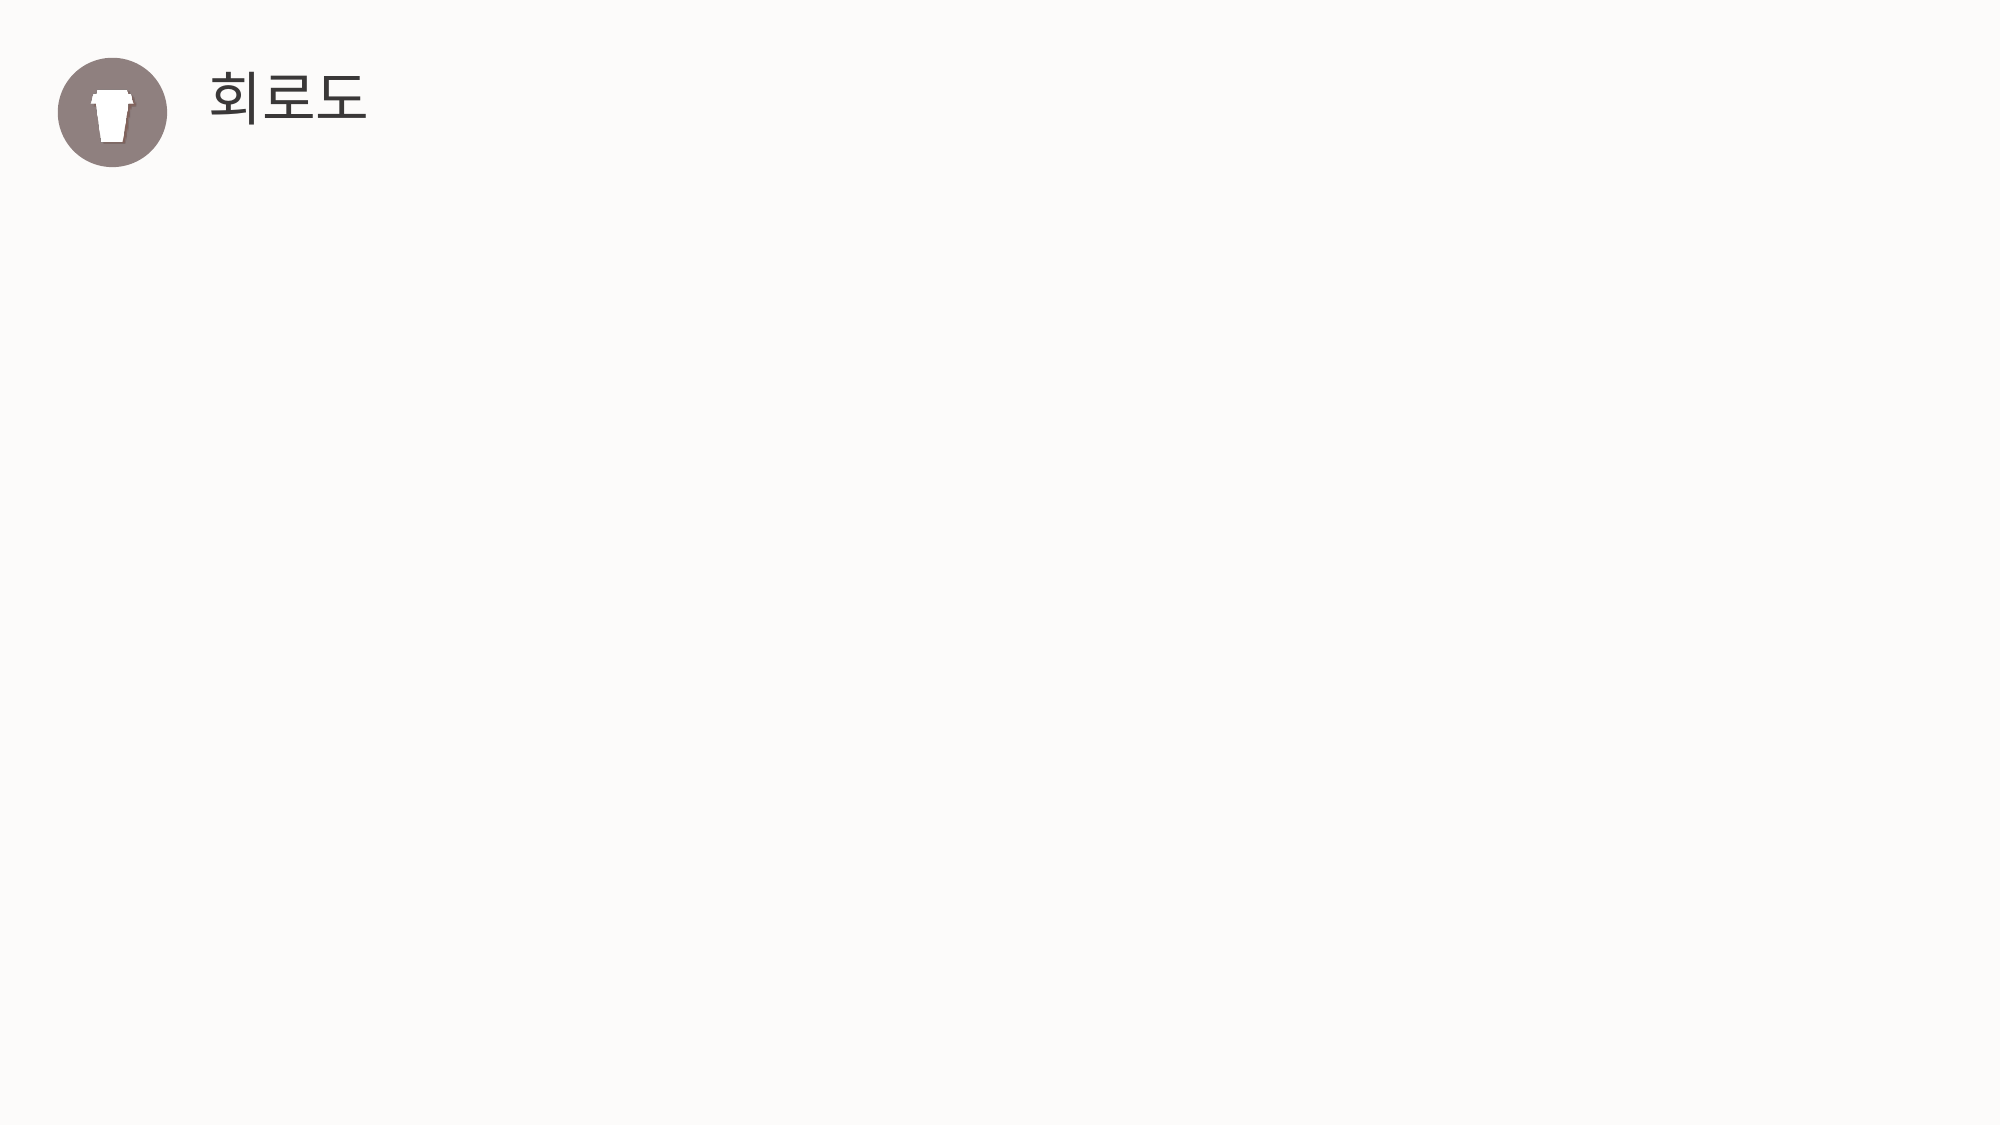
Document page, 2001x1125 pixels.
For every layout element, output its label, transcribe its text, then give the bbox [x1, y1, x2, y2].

text_box [158, 80, 169, 145]
text_box 회로도 [193, 54, 385, 140]
text_box [56, 70, 151, 169]
text_box [80, 56, 145, 67]
picture [76, 67, 155, 150]
